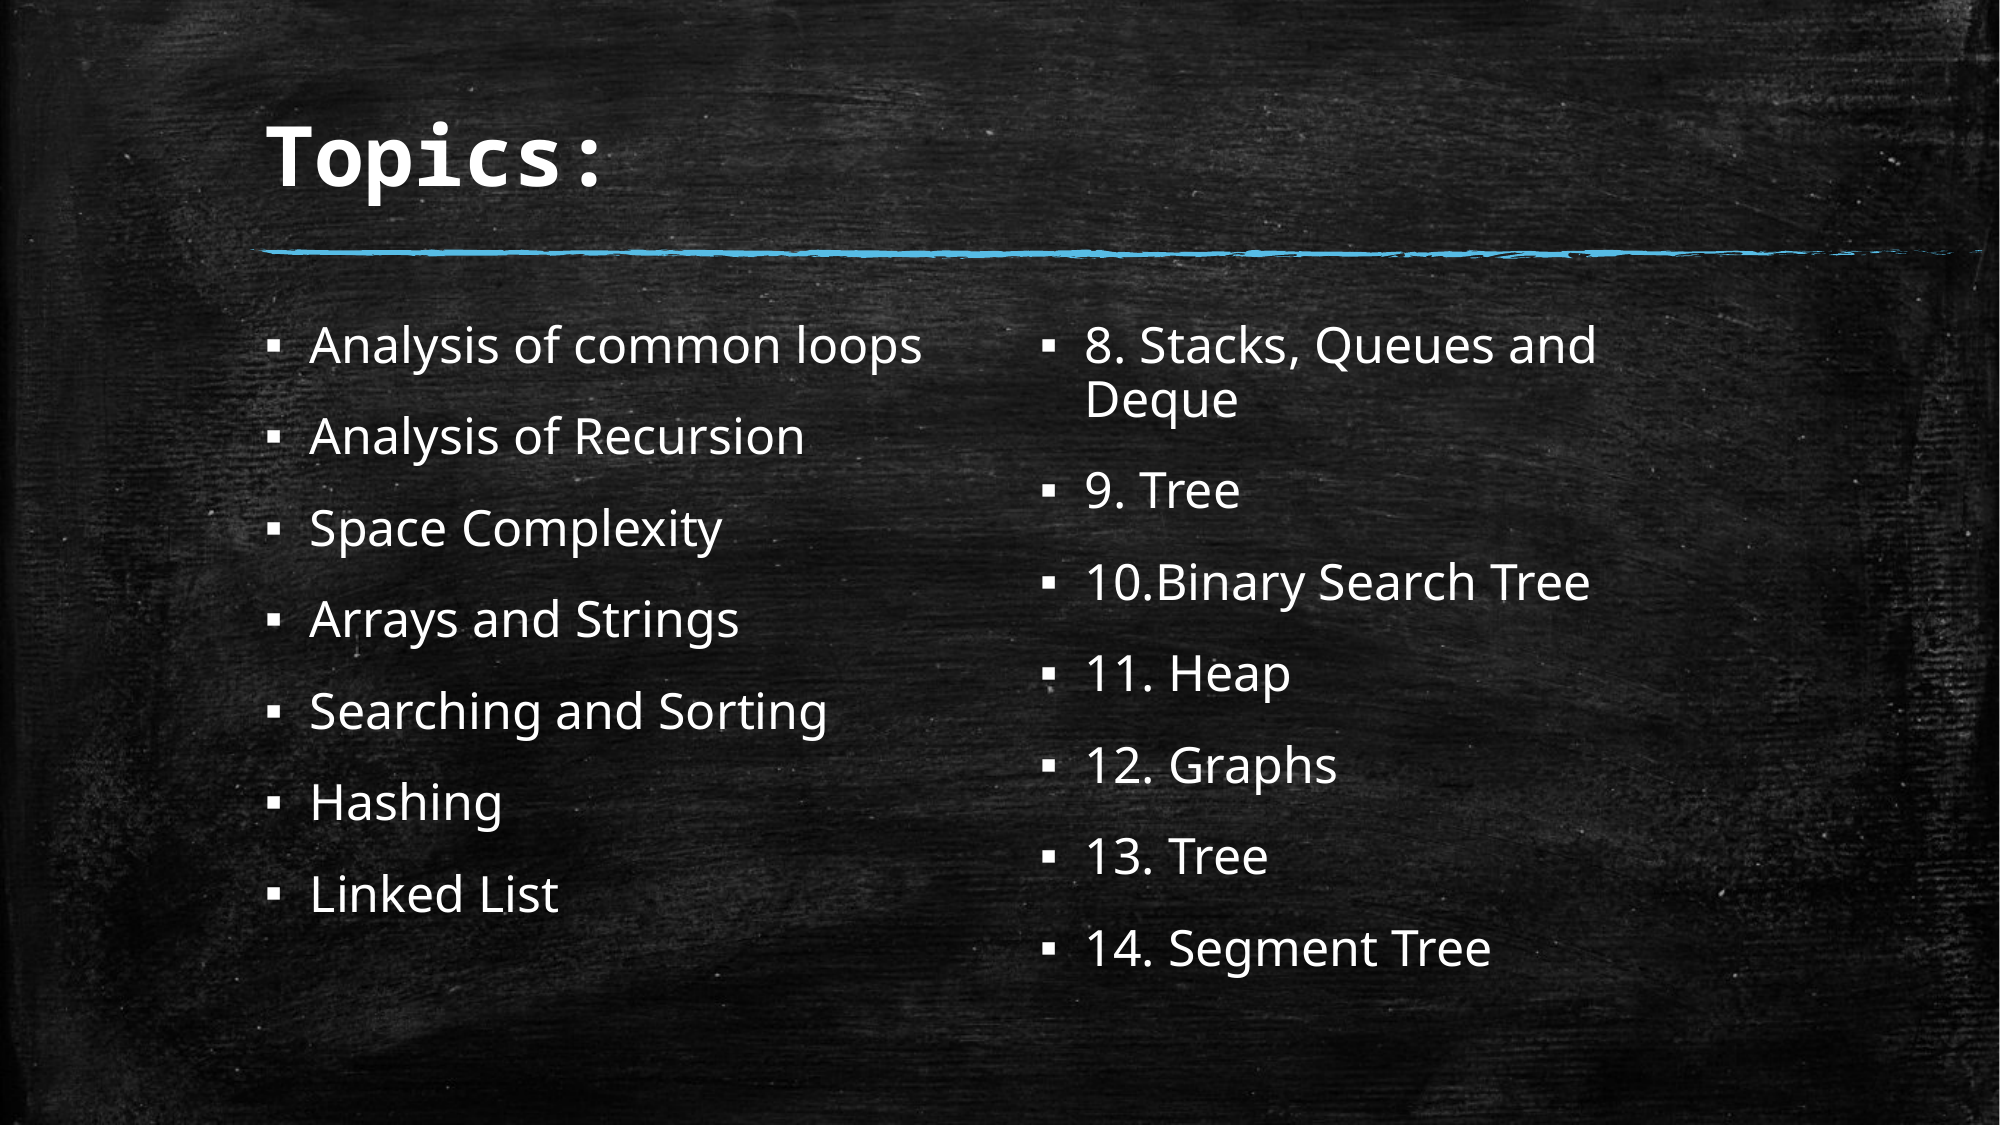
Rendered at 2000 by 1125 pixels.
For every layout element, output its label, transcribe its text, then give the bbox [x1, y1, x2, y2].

title Topics: [249, 45, 1750, 213]
list 8. Stacks, Queues and Deque 9. Tree 10.Binary Search Tree 11. Heap 12. Graphs 13. Tree 14. Segment Tree [1024, 312, 1750, 1013]
list Analysis of common loops Analysis of Recursion Space Complexity Arrays and Strings Searching and Sorting Hashing Linked List [249, 312, 975, 1013]
